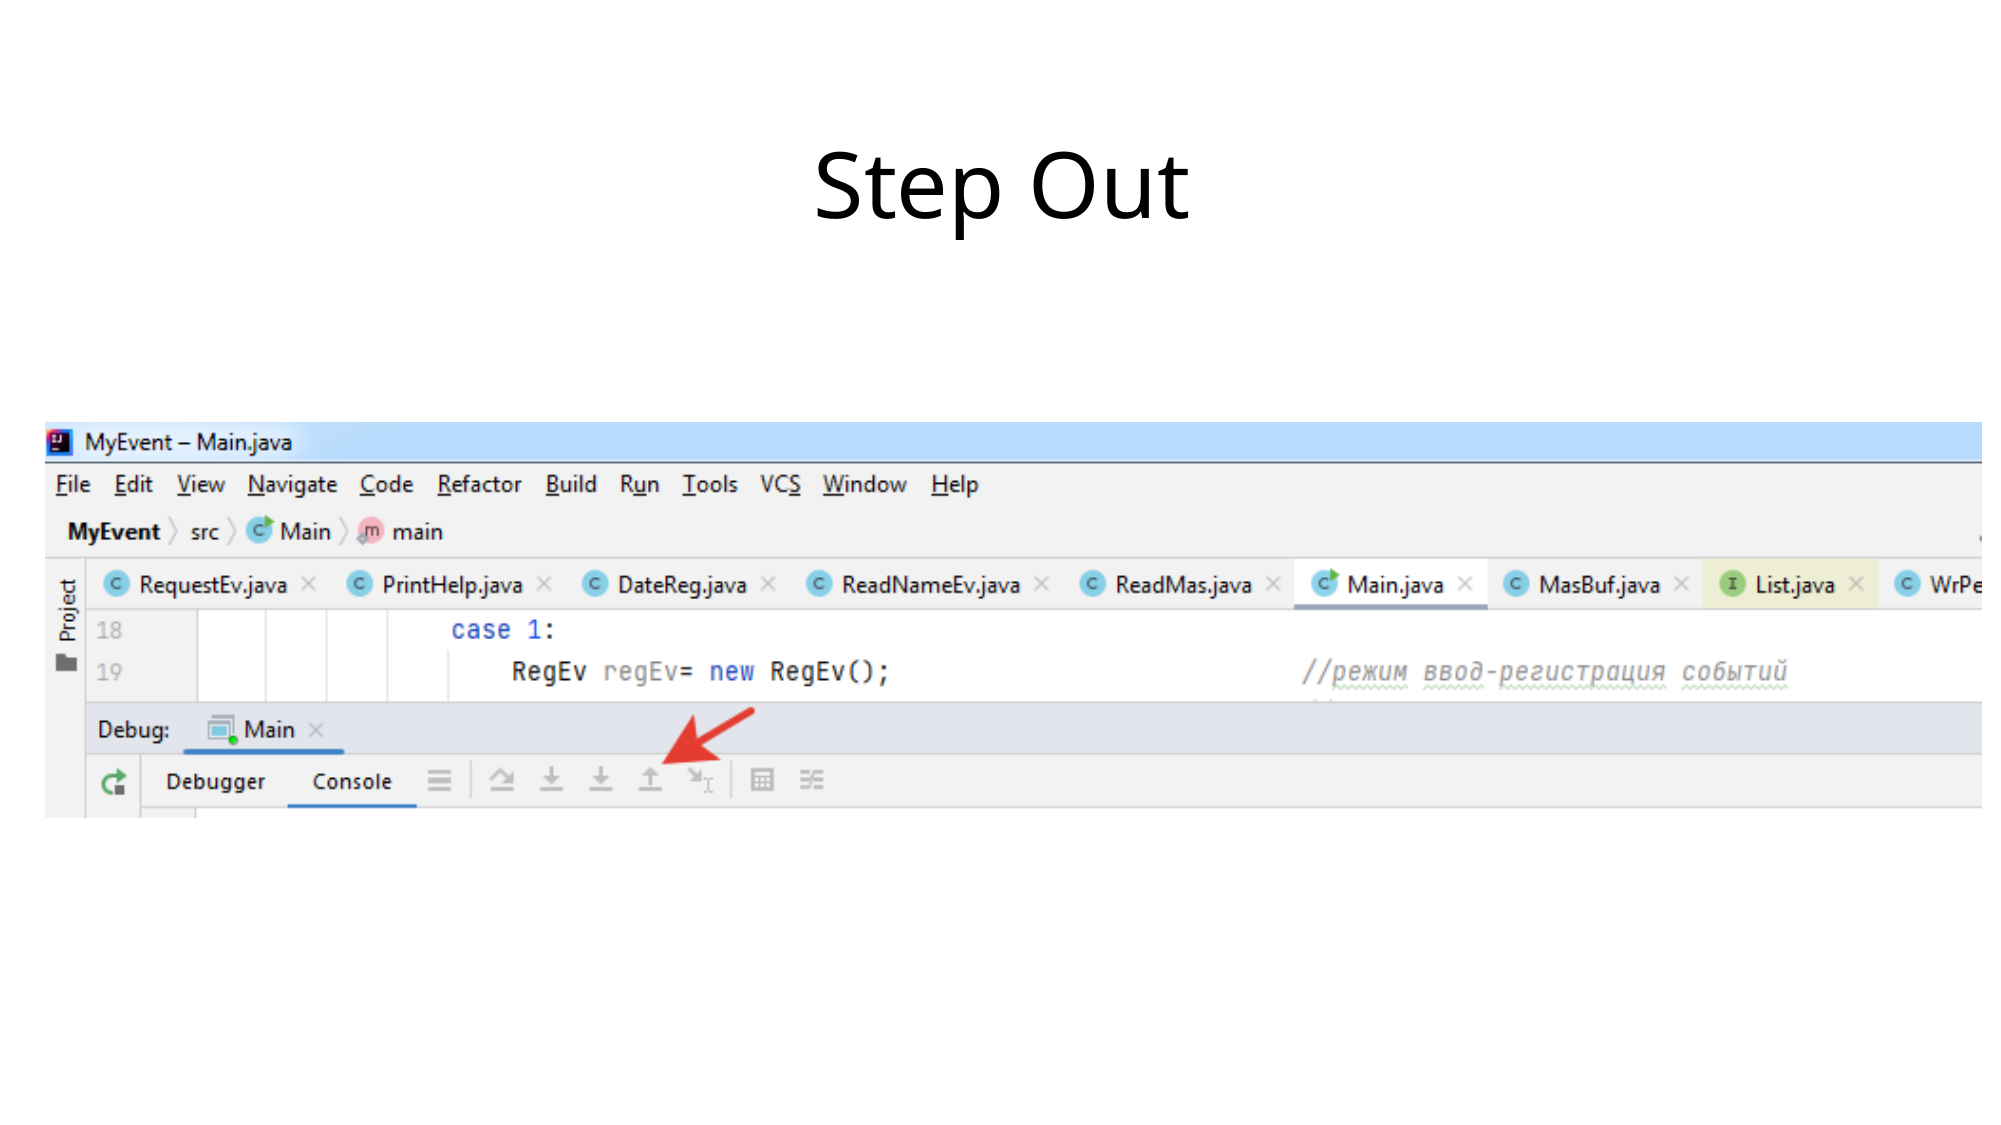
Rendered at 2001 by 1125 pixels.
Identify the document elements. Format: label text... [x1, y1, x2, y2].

picture [45, 422, 1982, 818]
title Step Out [139, 80, 1865, 298]
